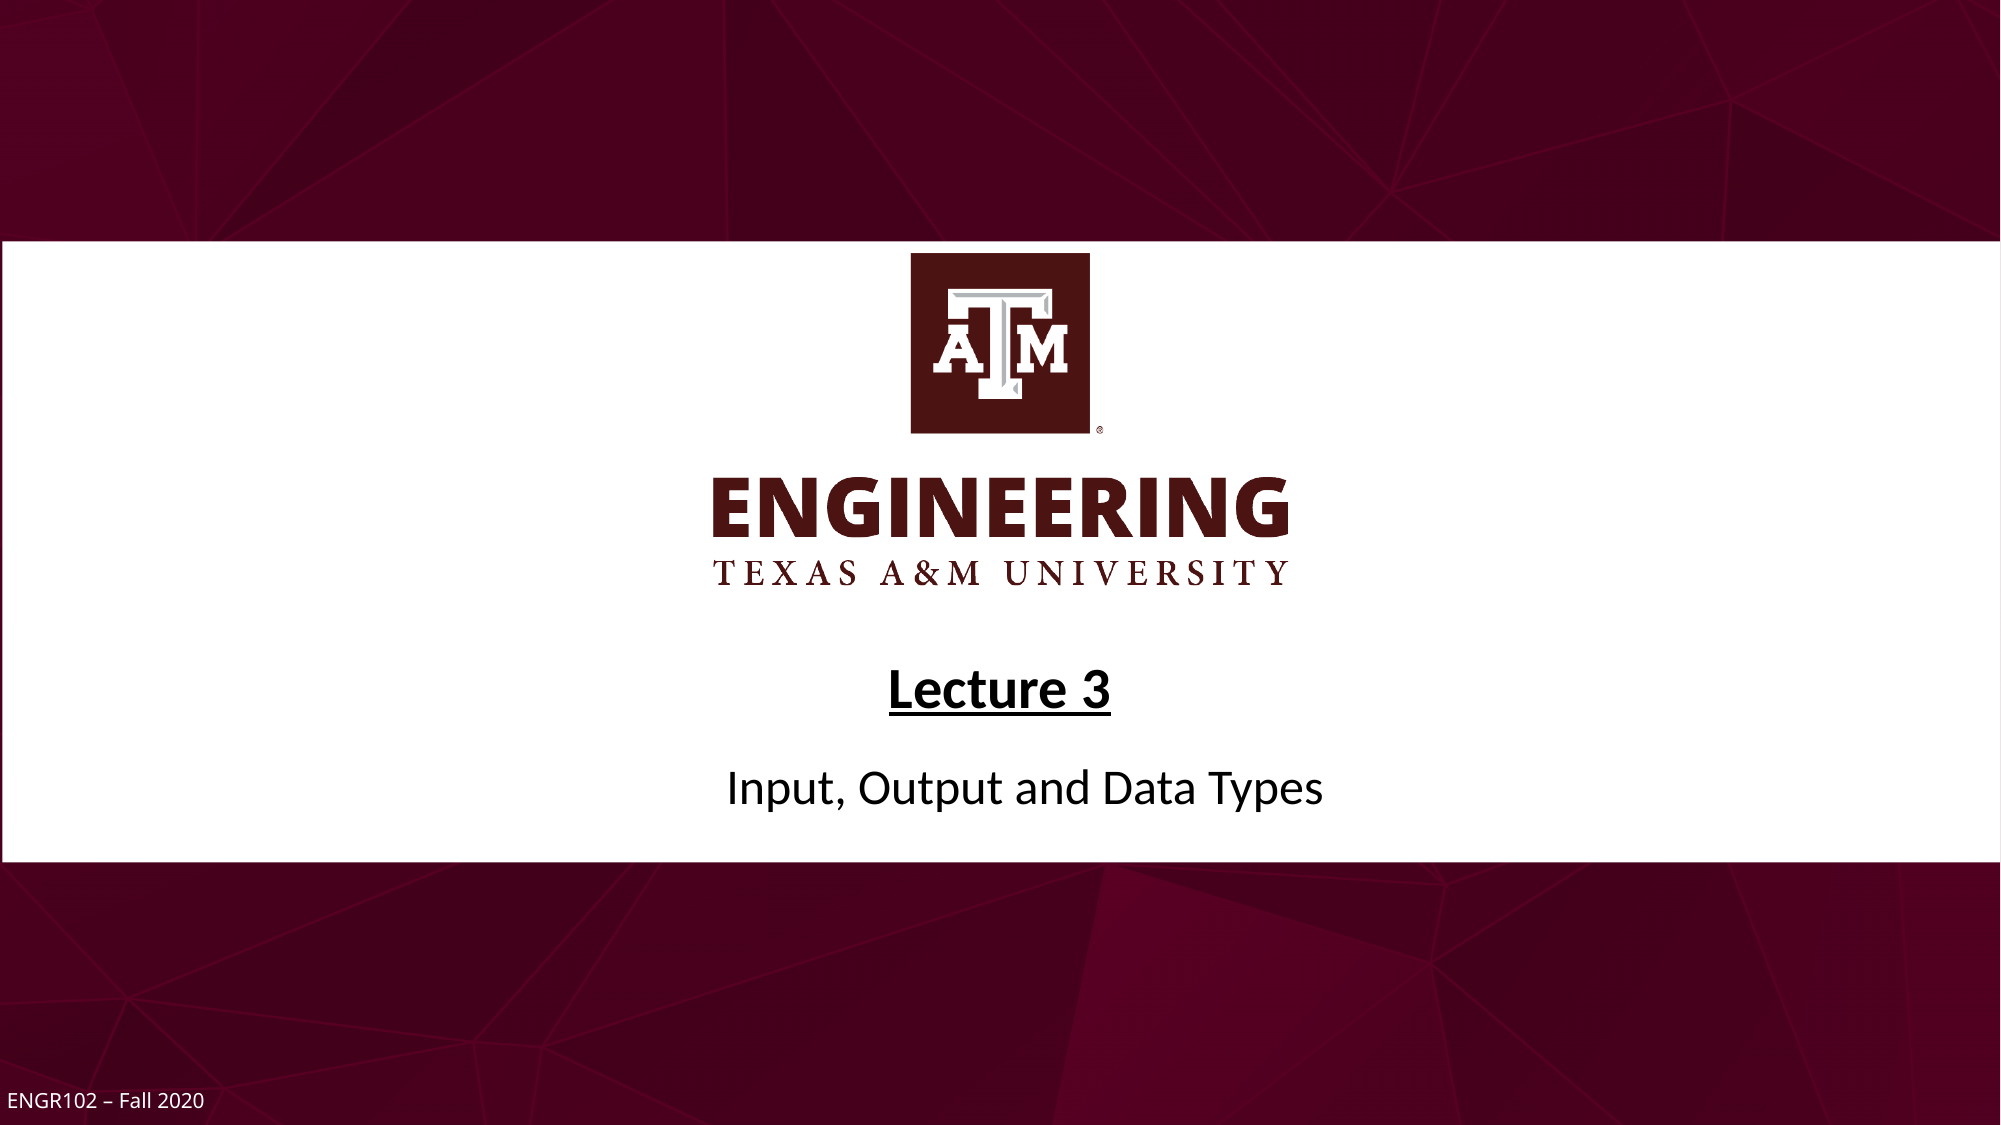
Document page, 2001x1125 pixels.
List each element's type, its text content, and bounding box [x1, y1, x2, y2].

subtitle Lecture 3 [249, 590, 1750, 863]
picture [0, 0, 2001, 1125]
text_box Input, Output and Data Types [274, 652, 1775, 924]
